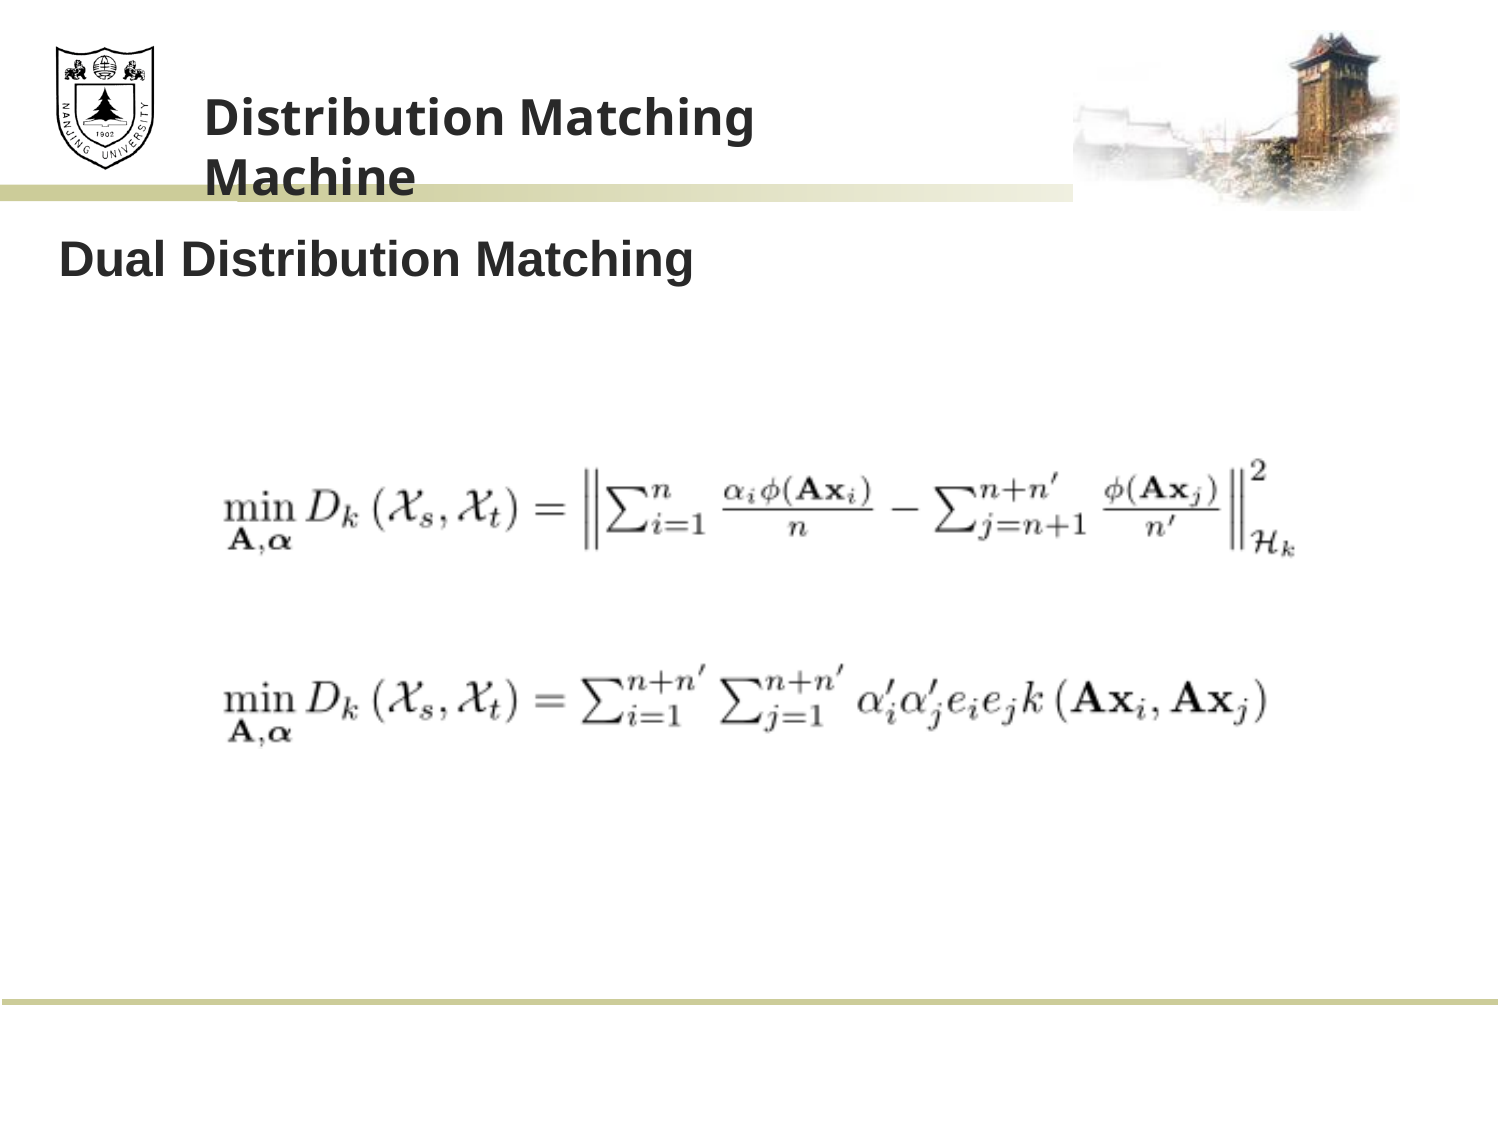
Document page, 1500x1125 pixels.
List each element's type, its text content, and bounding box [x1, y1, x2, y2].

picture [1073, 30, 1400, 211]
text_box Distribution Matching Machine [189, 77, 987, 213]
picture [218, 644, 1274, 749]
text_box Dual Distribution Matching [29, 179, 801, 335]
picture [50, 42, 160, 173]
picture [218, 444, 1299, 563]
picture [2, 999, 1498, 1005]
